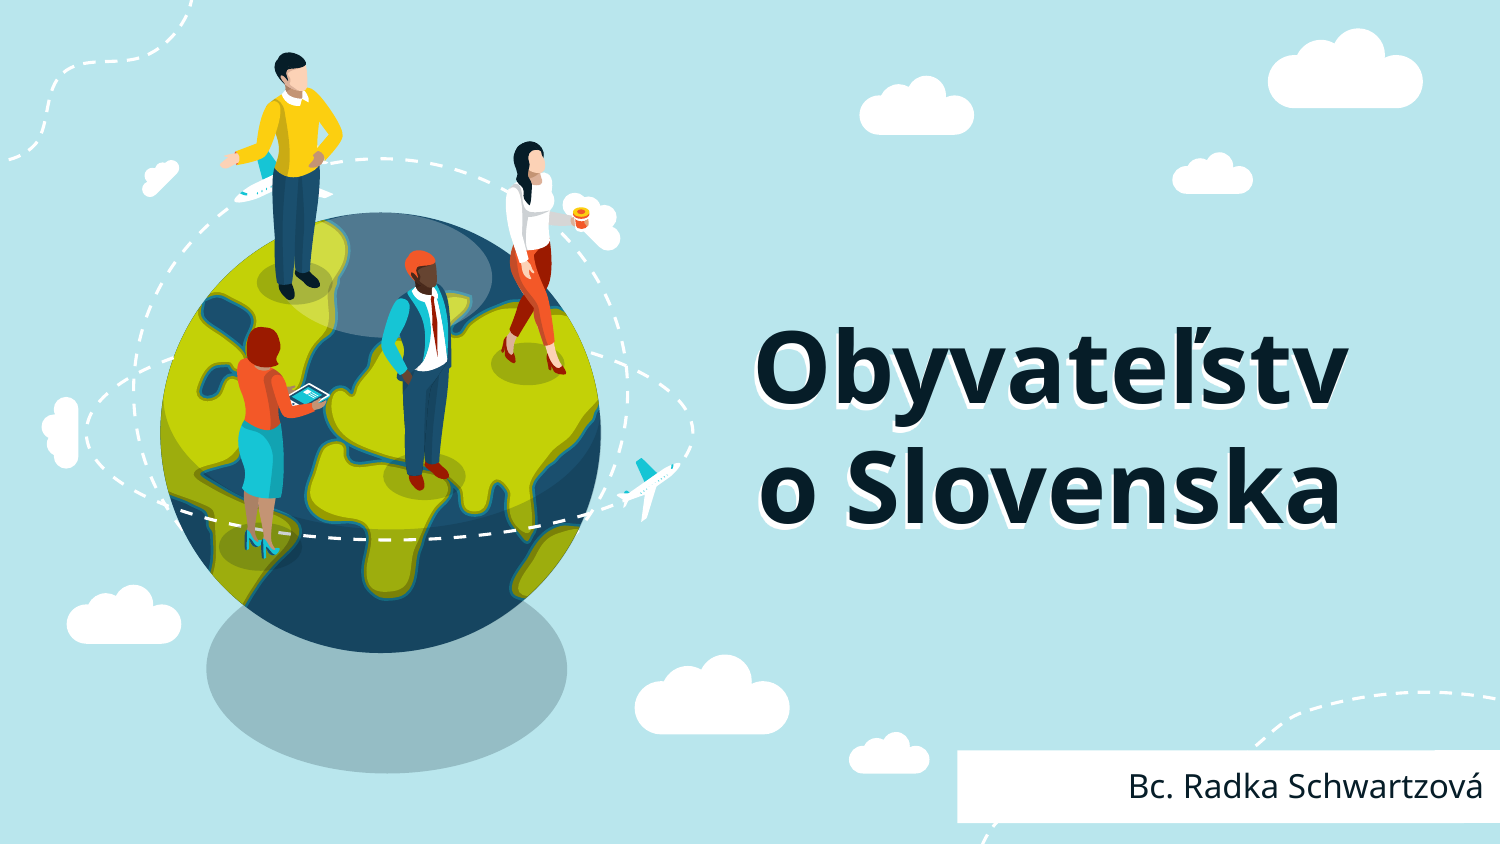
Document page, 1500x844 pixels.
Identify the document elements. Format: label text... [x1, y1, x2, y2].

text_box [219, 52, 344, 305]
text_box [487, 141, 591, 386]
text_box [378, 249, 471, 501]
subtitle Bc. Radka Schwartzová [957, 750, 1500, 824]
text_box [1172, 152, 1253, 194]
title Obyvateľstvo Slovenska [721, 212, 1382, 559]
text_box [214, 326, 331, 572]
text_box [41, 145, 695, 774]
text_box [700, 654, 790, 735]
text_box [859, 75, 975, 135]
